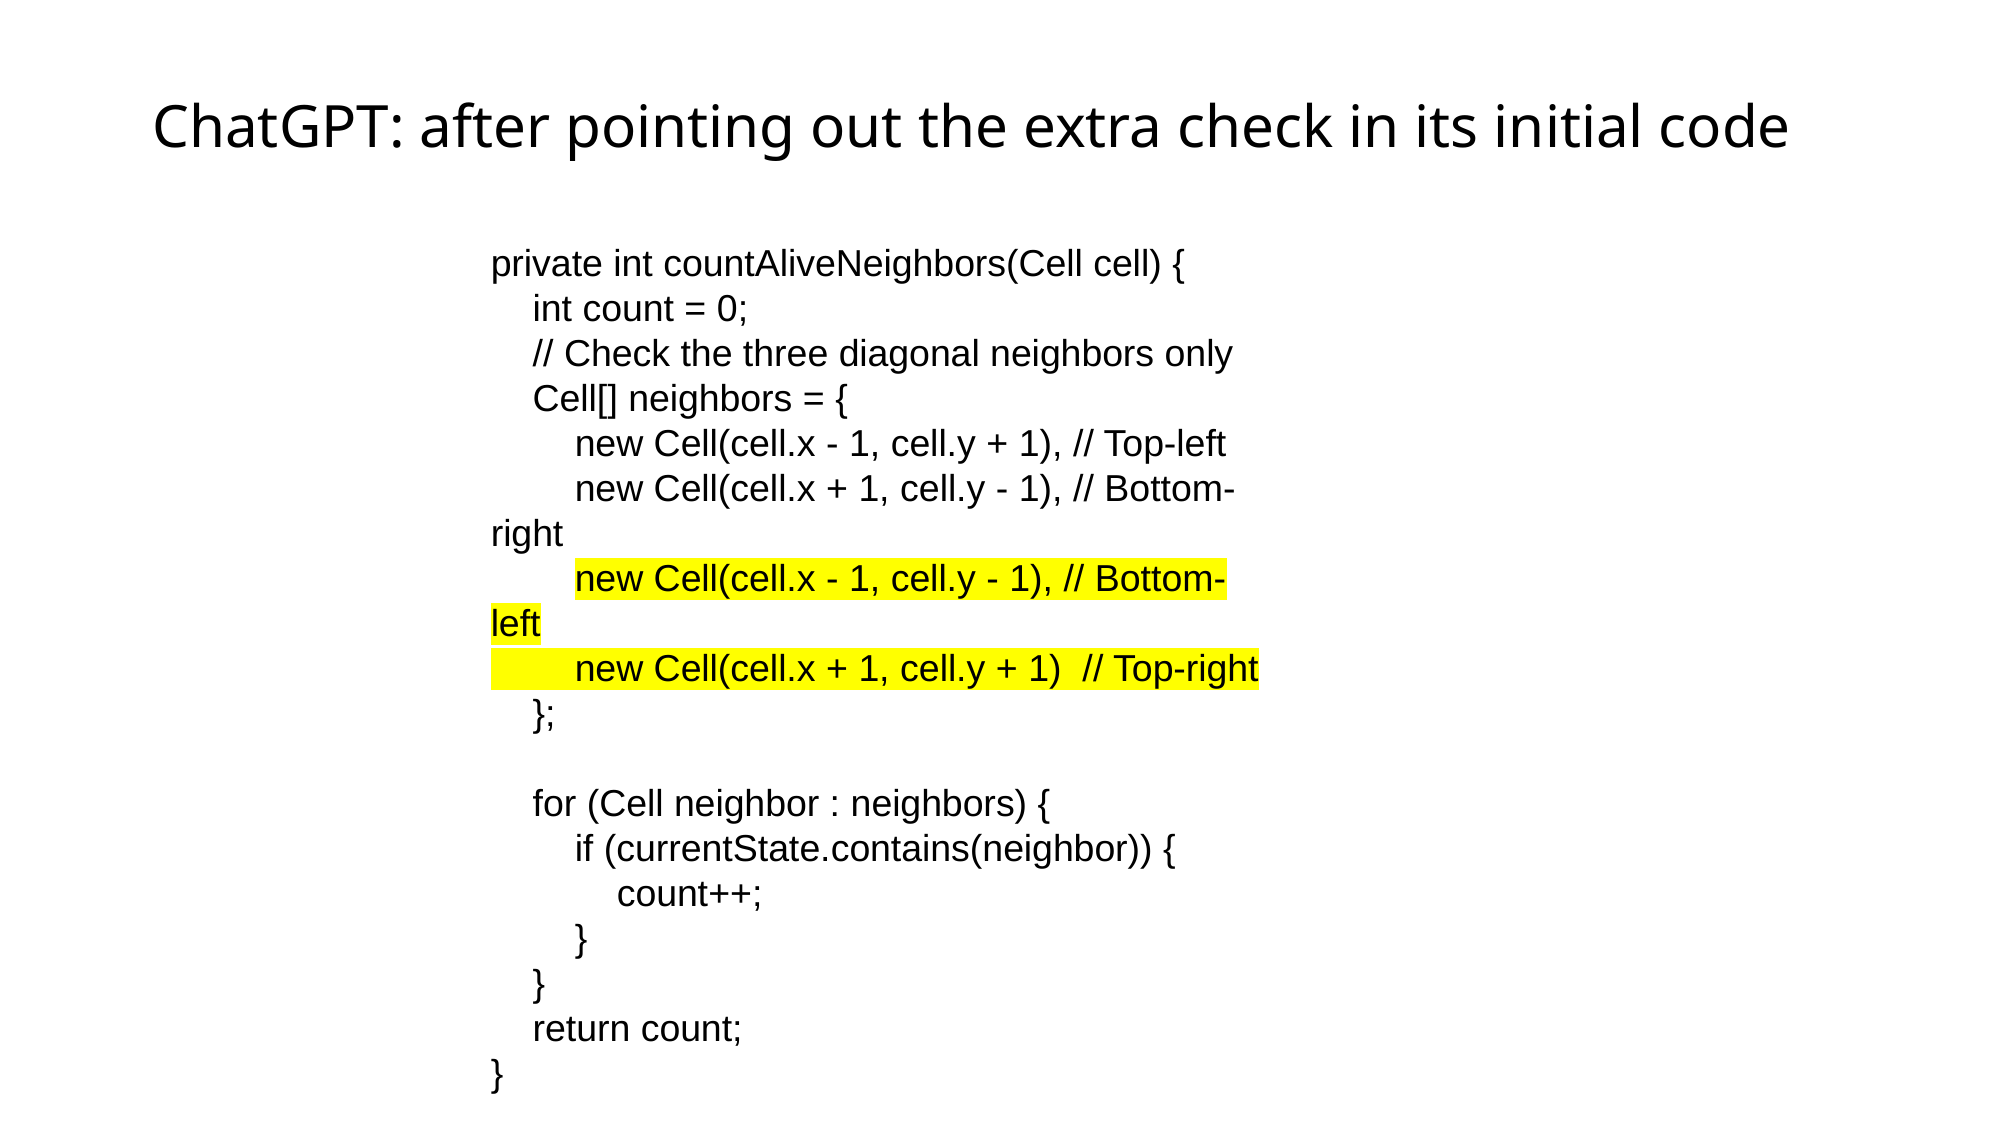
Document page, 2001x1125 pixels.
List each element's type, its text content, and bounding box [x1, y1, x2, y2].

text_box private int countAliveNeighbors(Cell cell) { int count = 0; // Check the three diagonal neighbors only Cell[] neighbors = { new Cell(cell.x - 1, cell.y + 1), // Top-left new Cell(cell.x + 1, cell.y - 1), // Bottom-right new Cell(cell.x - 1, cell.y - 1), // Bottom-left new Cell(cell.x + 1, cell.y + 1) // Top-right }; for (Cell neighbor : neighbors) { if (currentState.contains(neighbor)) { count++; } } return count; } [475, 231, 1284, 1125]
title ChatGPT: after pointing out the extra check in its initial code [137, 59, 1863, 197]
